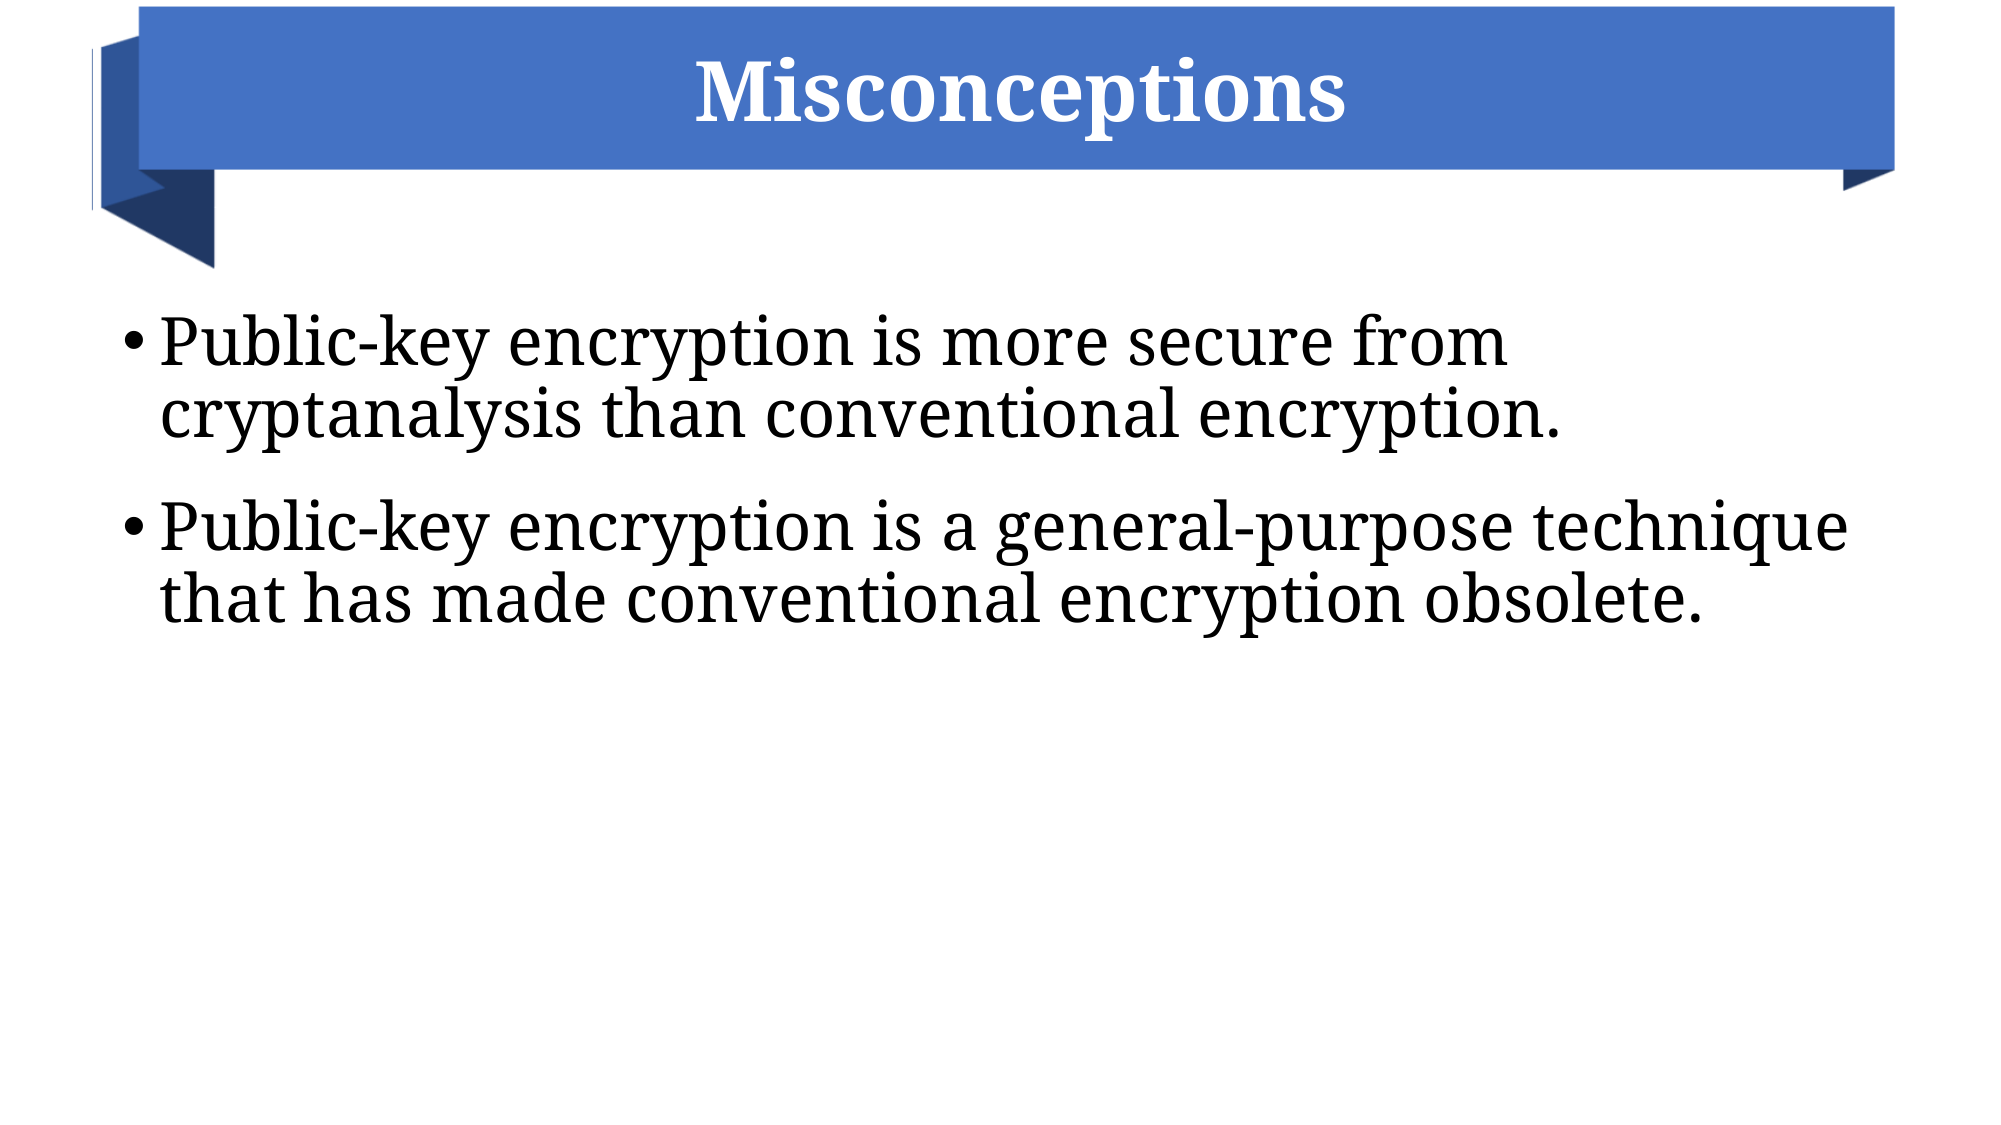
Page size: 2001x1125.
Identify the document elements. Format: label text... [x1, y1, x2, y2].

text_box Public-key encryption is more secure from cryptanalysis than conventional encryption. Public-key encryption is a general-purpose technique that has made conventional encryption obsolete. [107, 299, 1936, 1094]
title Misconceptions [177, 31, 1866, 148]
picture [84, 1, 1907, 274]
